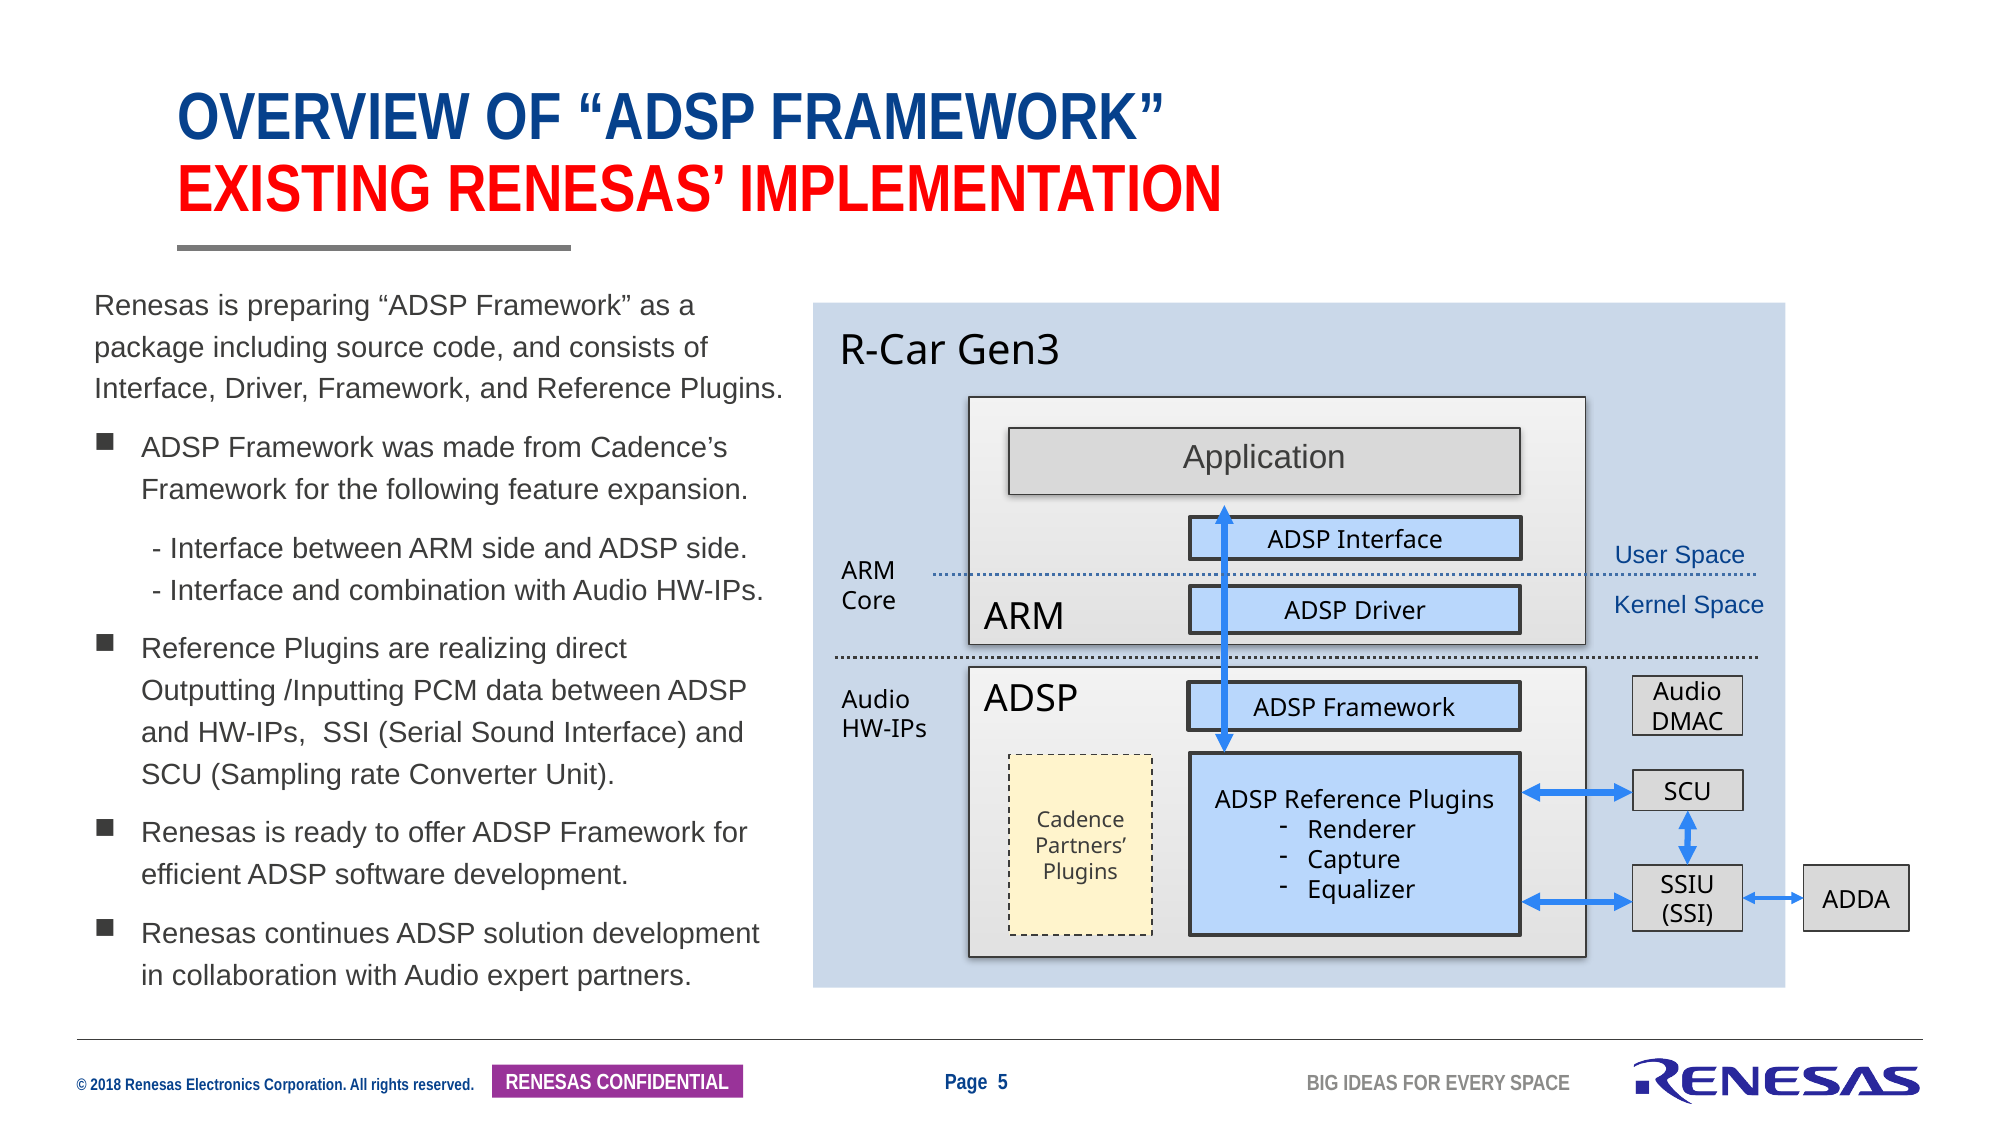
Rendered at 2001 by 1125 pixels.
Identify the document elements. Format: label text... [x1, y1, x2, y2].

text_box [1228, 659, 1755, 666]
text_box ADSP Driver [1188, 584, 1220, 635]
title Overview of “ADSP Framework” EXISTING RENESAS’ IMPLEMENTATION [177, 80, 1835, 227]
text_box ARM [968, 582, 1220, 645]
text_box [839, 659, 1221, 666]
text_box D-TCM [1522, 793, 1632, 801]
text_box D-TCM [1225, 508, 1229, 573]
text_box ADSP Framework [1229, 680, 1522, 732]
text_box Audio DMAC [1630, 674, 1744, 737]
picture [1631, 1056, 1923, 1106]
text_box Kernel Space [1599, 581, 1781, 627]
text_box [1228, 576, 1752, 653]
text_box Cadence Partners’ Plugins [1007, 753, 1154, 937]
list Renesas is preparing “ADSP Framework” as a package including source code, and consists of Interface, Driver, Framework, and Reference Plugins. ADSP Framework was made from Cadence’s Framework for the following feature expansion. - Interface between ARM side and ADSP side. - Interface and combination with Audio HW-IPs. Reference Plugins are realizing direct Outputting /Inputting PCM data between ADSP and HW-IPs, SSI (Serial Sound Interface) and SCU (Sampling rate Converter Unit). Renesas is ready to offer ADSP Framework for efficient ADSP software development. Renesas continues ADSP solution development in collaboration with Audio expert partners. [94, 278, 788, 1000]
text_box SSIU (SSI) [1630, 863, 1744, 933]
text_box D-TCM [1682, 812, 1687, 865]
text_box D-TCM [1523, 903, 1631, 910]
text_box ADSP Interface [1229, 515, 1523, 561]
text_box ADSP Interface [1188, 515, 1220, 561]
slide_number Page 5 [944, 1067, 1056, 1095]
text_box ARM Core [826, 547, 919, 623]
text_box [937, 575, 1221, 653]
text_box D-TCM [1220, 508, 1224, 573]
text_box ADSP [968, 667, 1587, 958]
text_box ADSP Reference Plugins Renderer Capture Equalizer [1188, 751, 1522, 937]
text_box [813, 302, 1786, 988]
text_box ADSP Driver [1229, 584, 1522, 635]
text_box ARM [1229, 582, 1586, 645]
text_box Audio HW-IPs [826, 675, 965, 751]
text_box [1228, 575, 1586, 581]
text_box SCU [1631, 768, 1745, 813]
text_box Application [1008, 427, 1521, 495]
text_box R-Car Gen3 [824, 315, 1201, 380]
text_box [968, 575, 1221, 581]
text_box D-TCM [1744, 899, 1802, 905]
text_box D-TCM [1225, 666, 1229, 752]
text_box D-TCM [1220, 666, 1224, 752]
text_box ADDA [1802, 863, 1911, 933]
text_box ARM [968, 396, 1586, 573]
text_box ADSP Framework [1186, 680, 1220, 732]
text_box User Space [1600, 531, 1768, 576]
